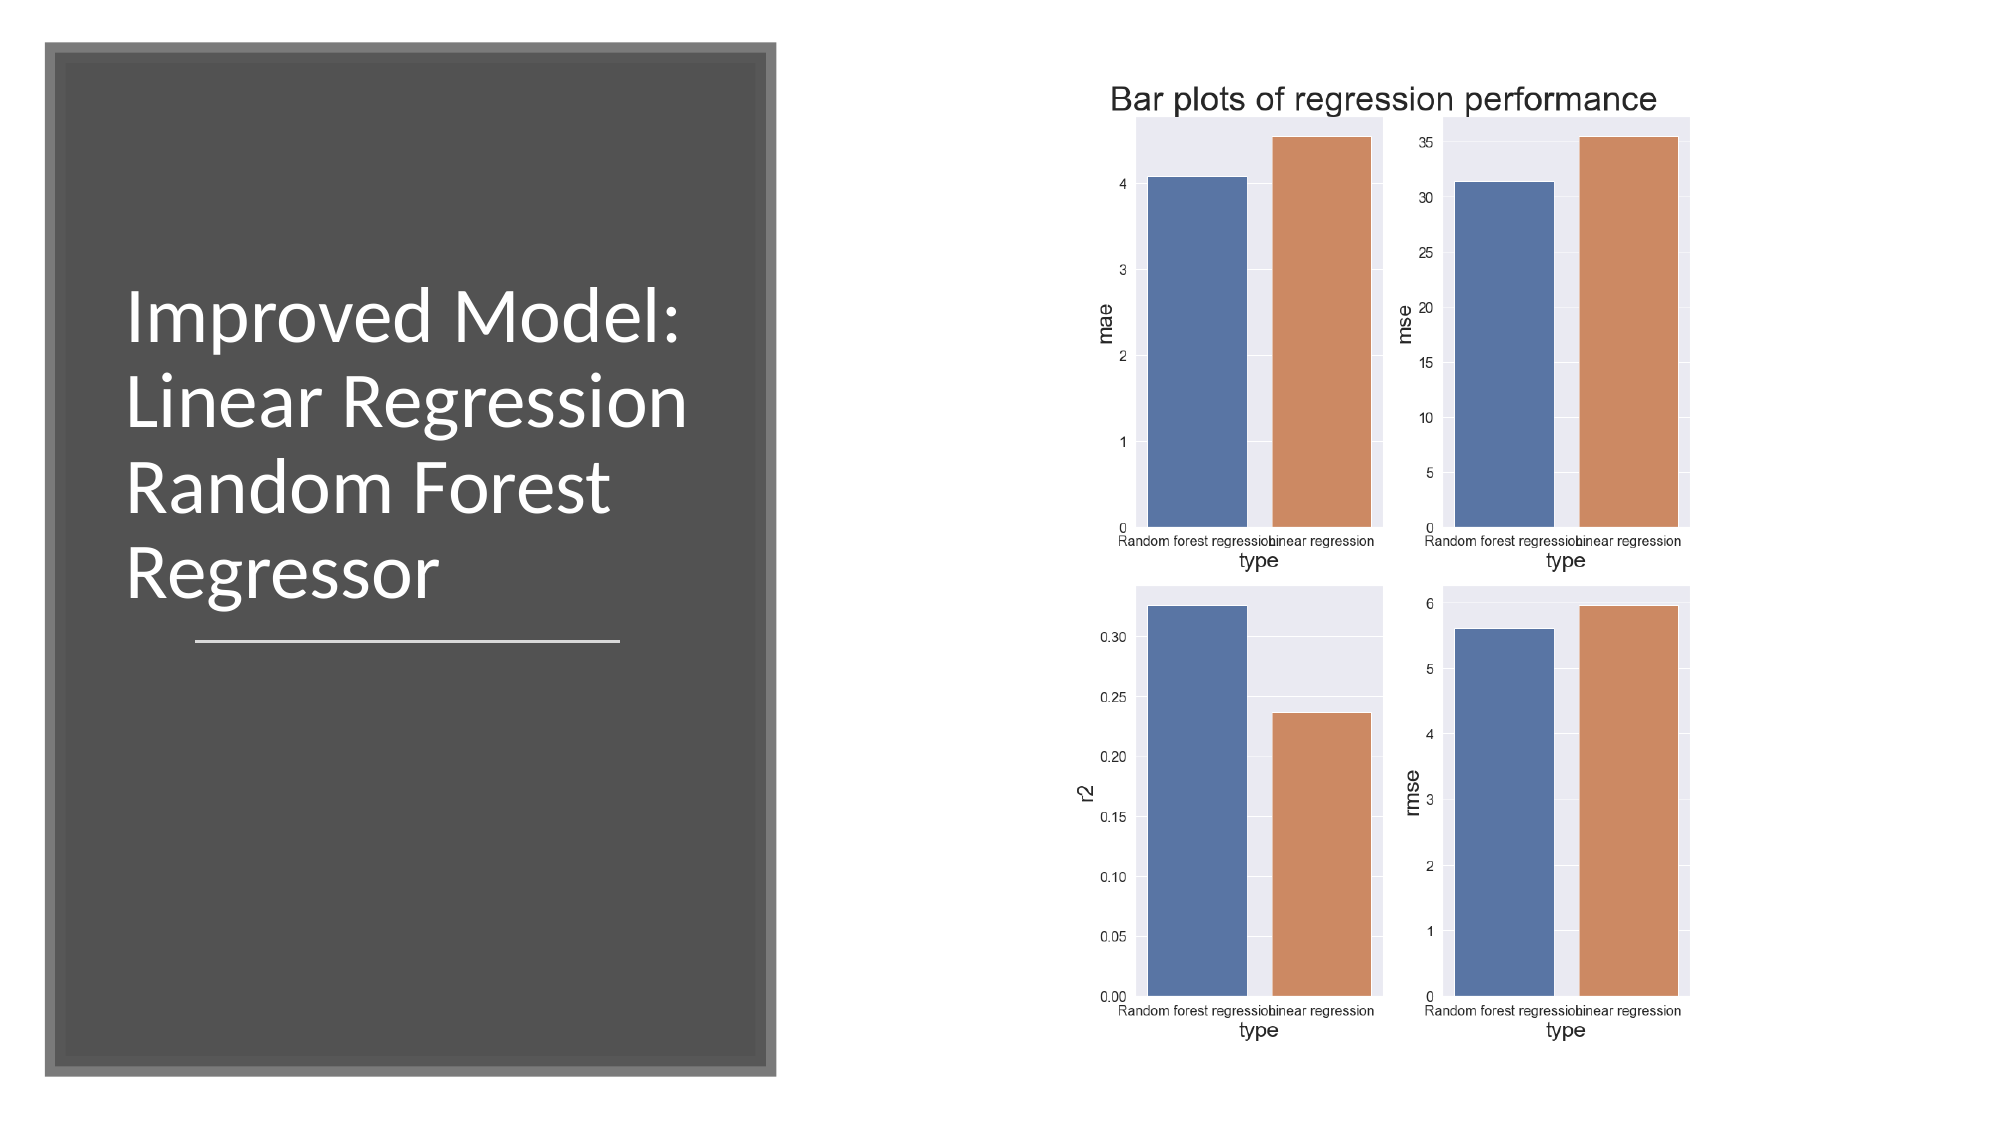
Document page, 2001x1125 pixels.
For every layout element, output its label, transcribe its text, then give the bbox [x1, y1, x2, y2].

picture [1070, 80, 1696, 1046]
text_box [55, 52, 766, 1067]
title Improved Model: Linear Regression Random Forest Regressor [110, 149, 711, 624]
